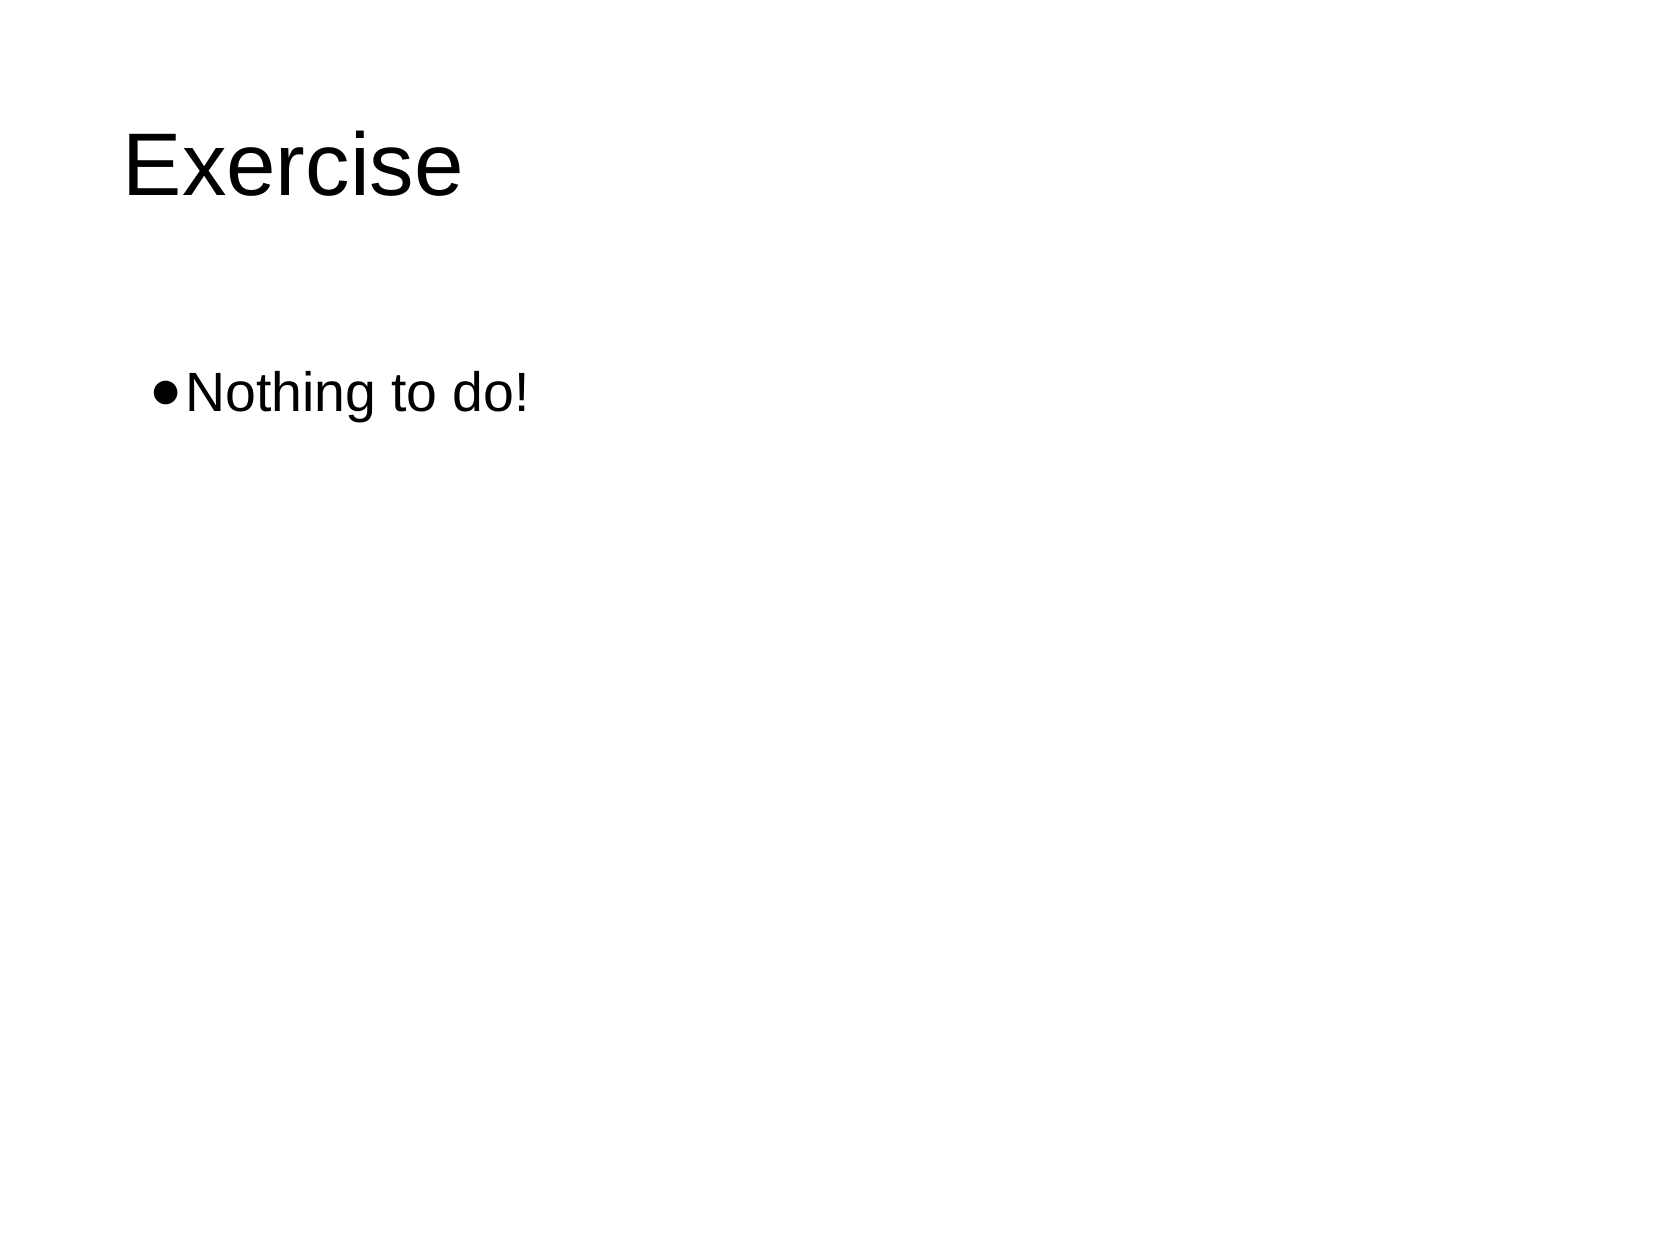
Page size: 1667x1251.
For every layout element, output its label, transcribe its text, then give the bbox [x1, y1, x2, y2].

title Exercise [116, 99, 505, 264]
text_box Nothing to do! [116, 350, 1412, 596]
